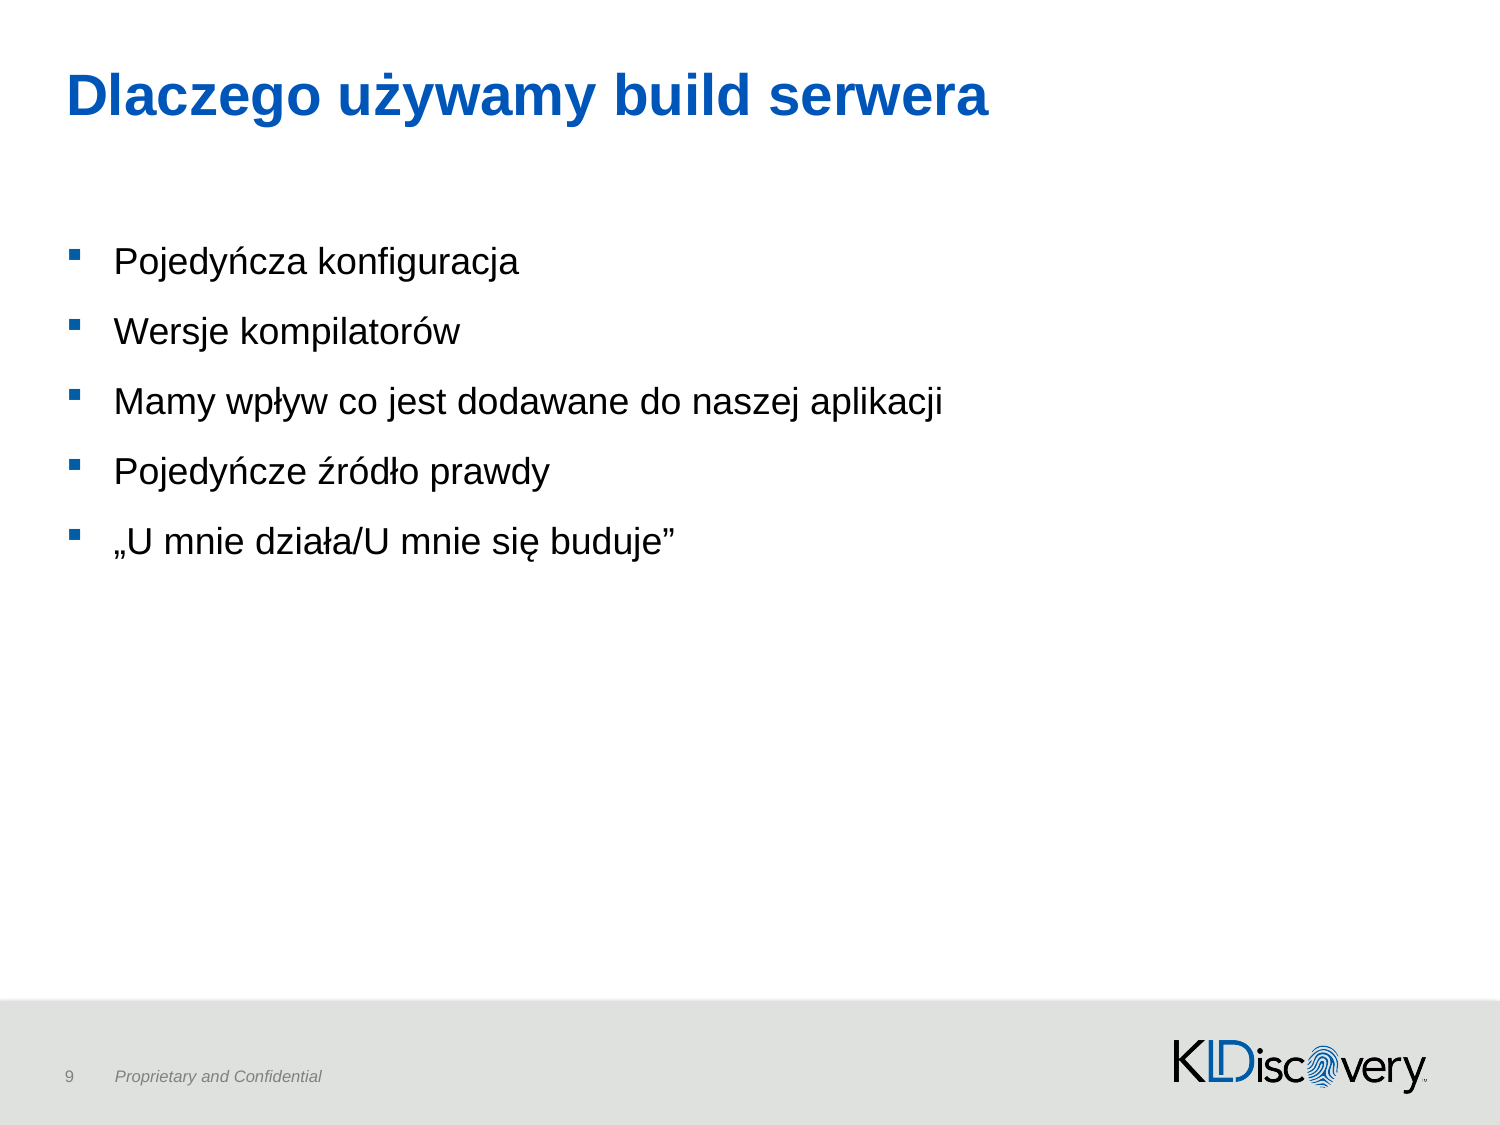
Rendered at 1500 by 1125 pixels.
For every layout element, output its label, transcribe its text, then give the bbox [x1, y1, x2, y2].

title Dlaczego używamy build serwera [66, 56, 1437, 137]
picture [1174, 1040, 1427, 1094]
list Pojedyńcza konfiguracja Wersje kompilatorów Mamy wpływ co jest dodawane do naszej aplikacji Pojedyńcze źródło prawdy „U mnie działa/U mnie się buduje” [66, 236, 1416, 980]
